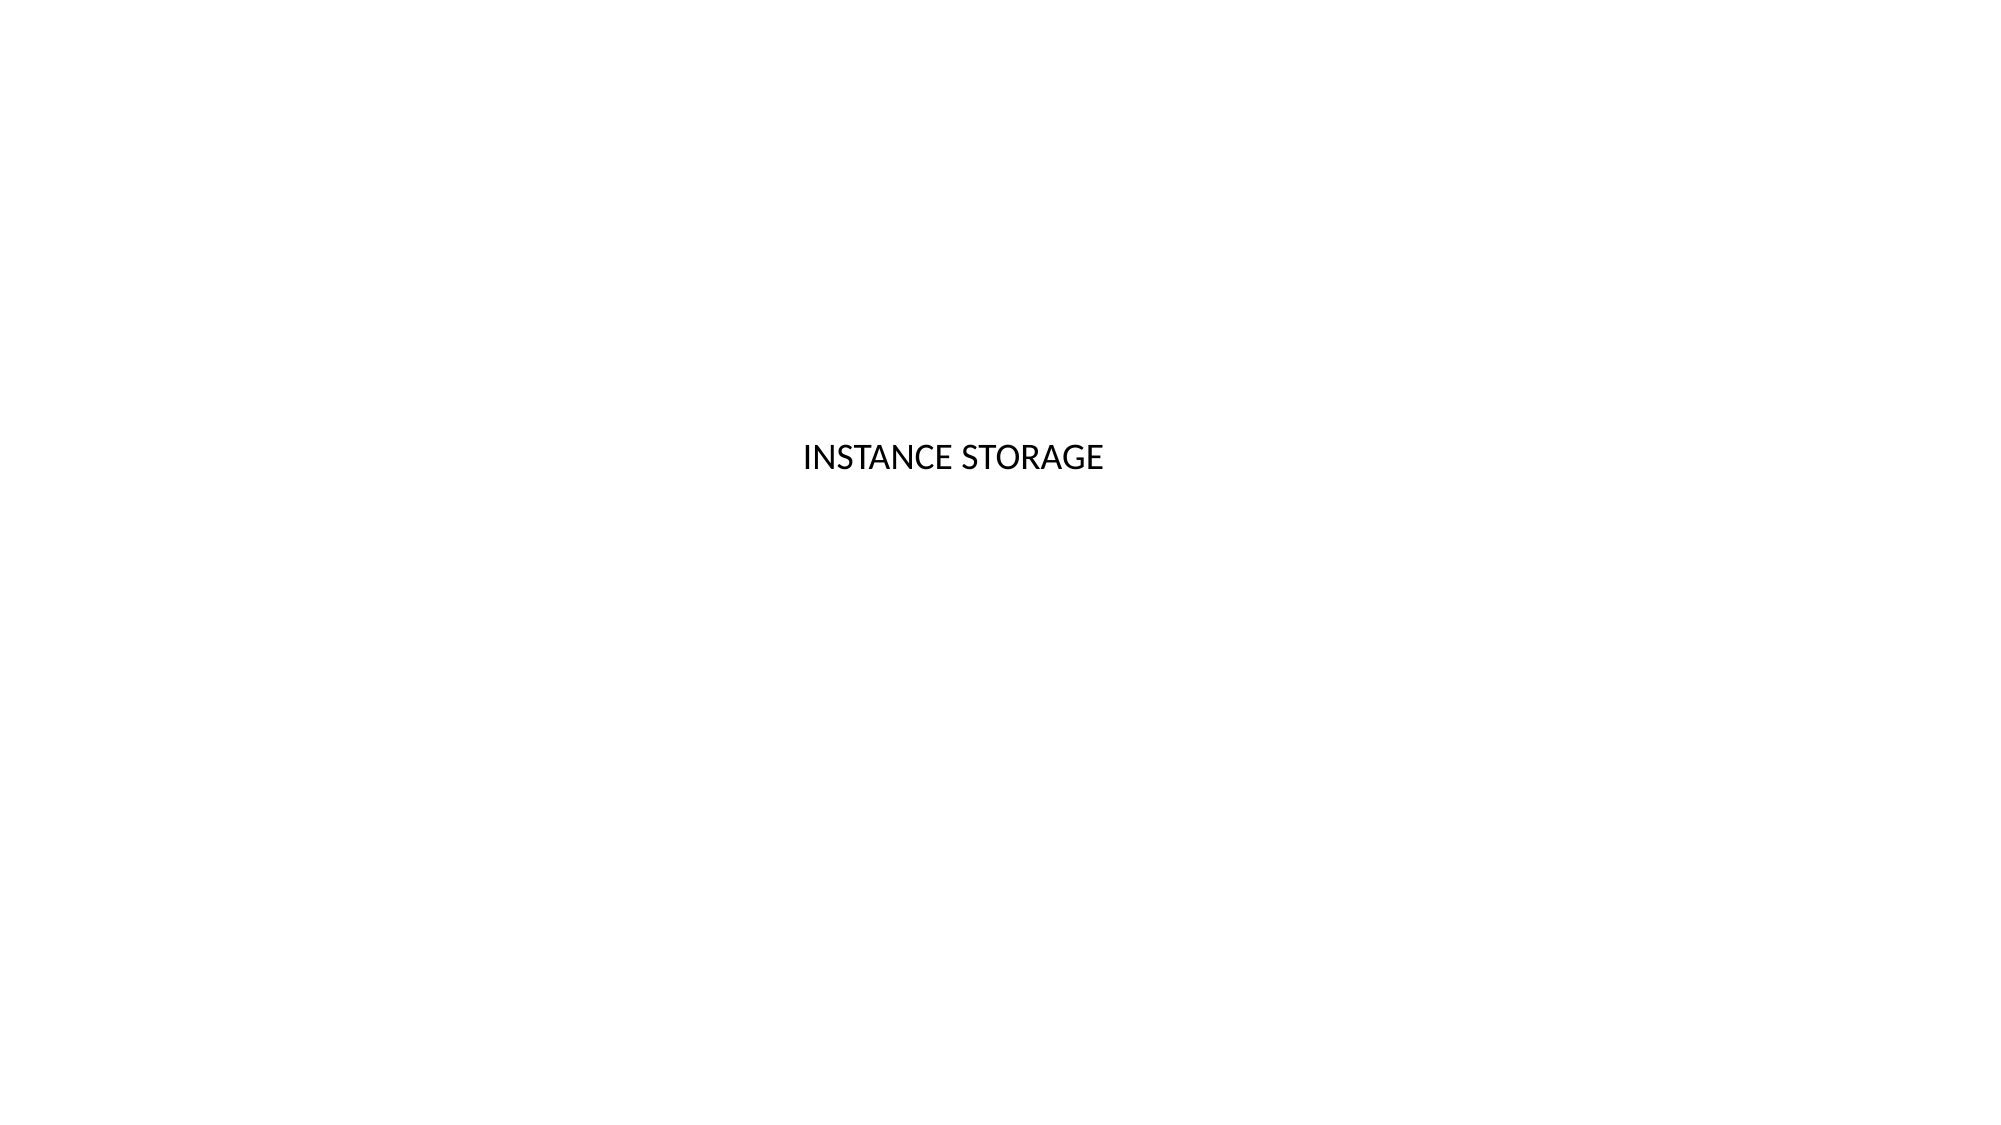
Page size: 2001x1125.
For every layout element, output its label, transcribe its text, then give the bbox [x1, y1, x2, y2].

text_box INSTANCE STORAGE [788, 424, 1120, 485]
